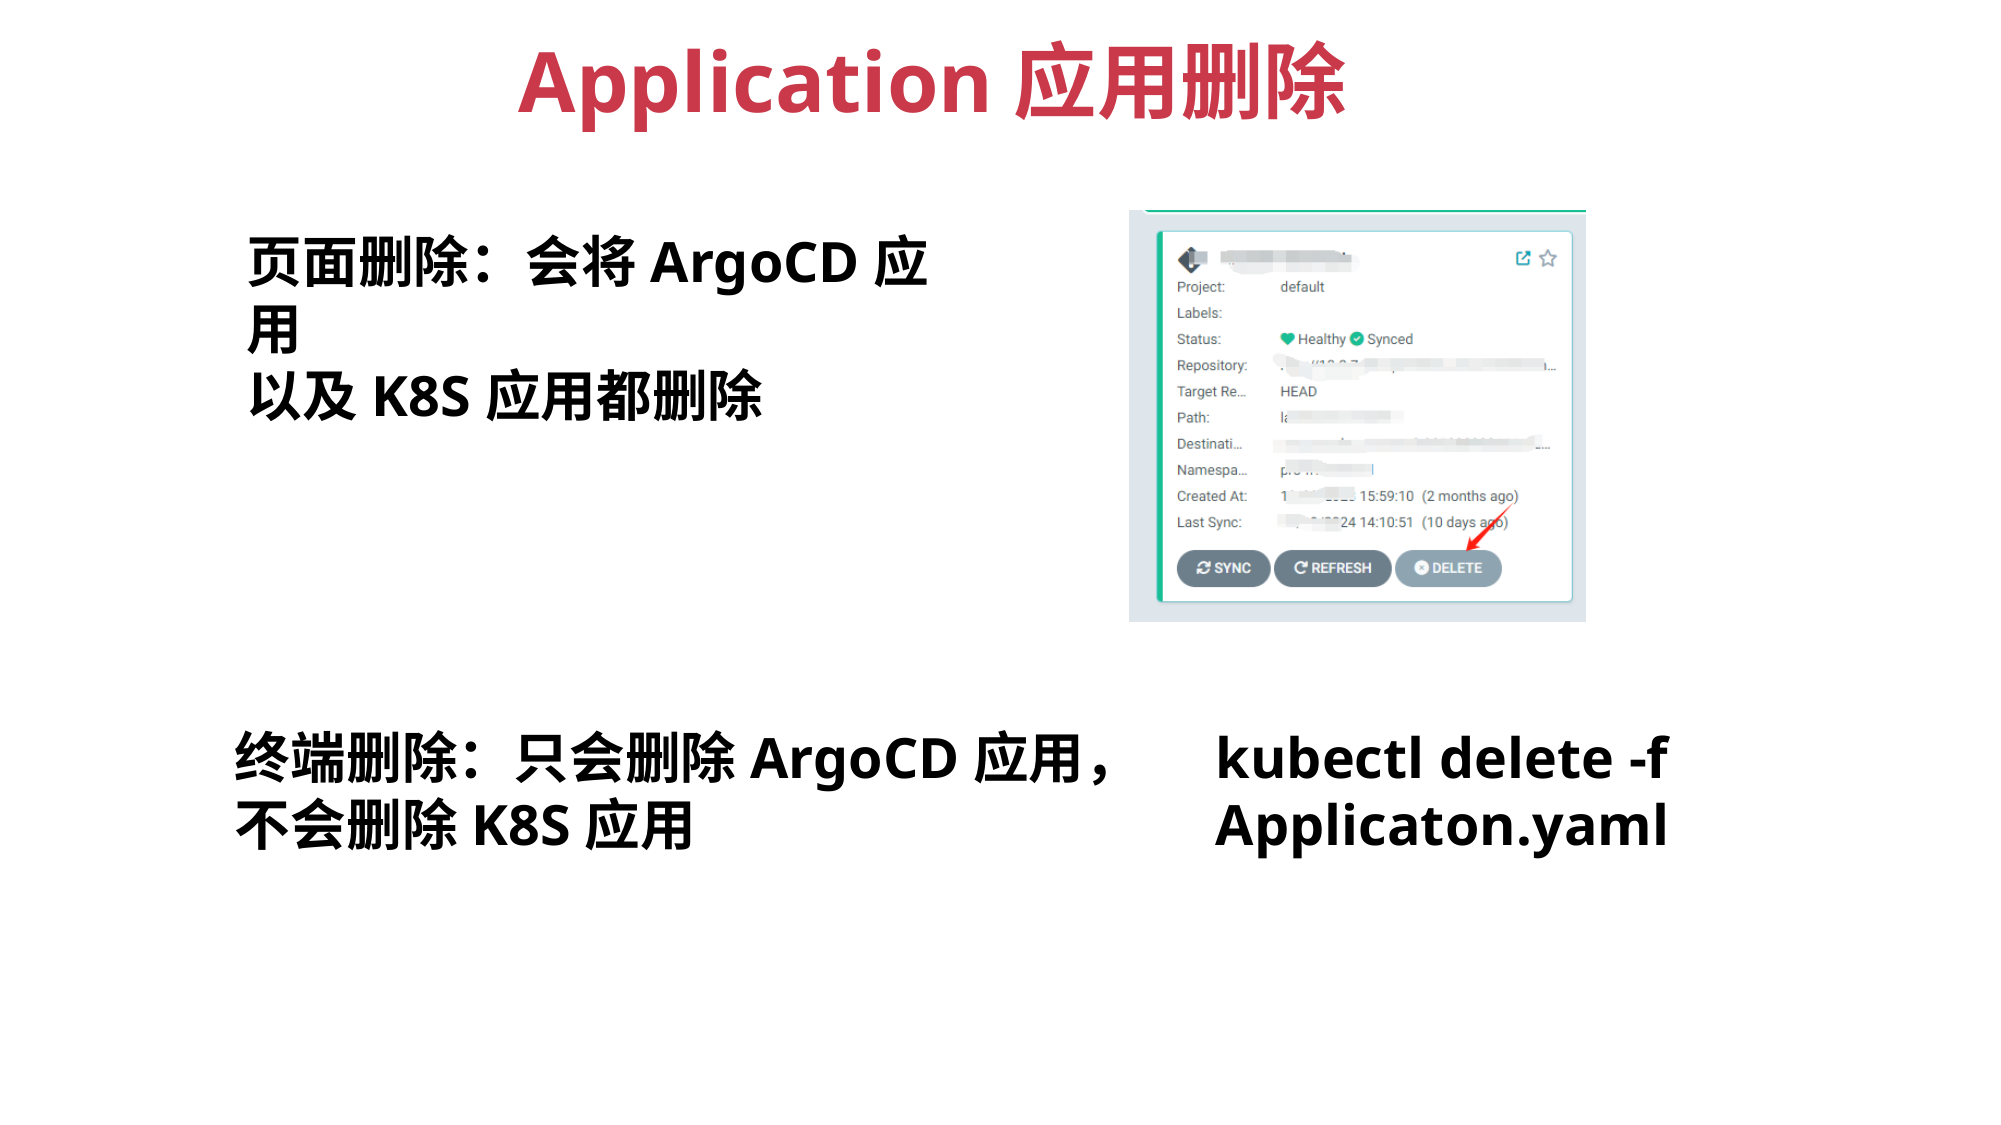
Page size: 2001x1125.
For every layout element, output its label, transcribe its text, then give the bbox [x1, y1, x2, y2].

text_box kubectl delete -f Applicaton.yaml [1200, 715, 1775, 902]
text_box 终端删除：只会删除ArgoCD应用， 不会删除K8S应用 [220, 716, 1124, 971]
text_box 页面删除：会将ArgoCD应用 以及K8S应用都删除 [232, 219, 1000, 447]
picture [1129, 210, 1586, 622]
text_box Application应用删除 [338, 19, 1527, 141]
